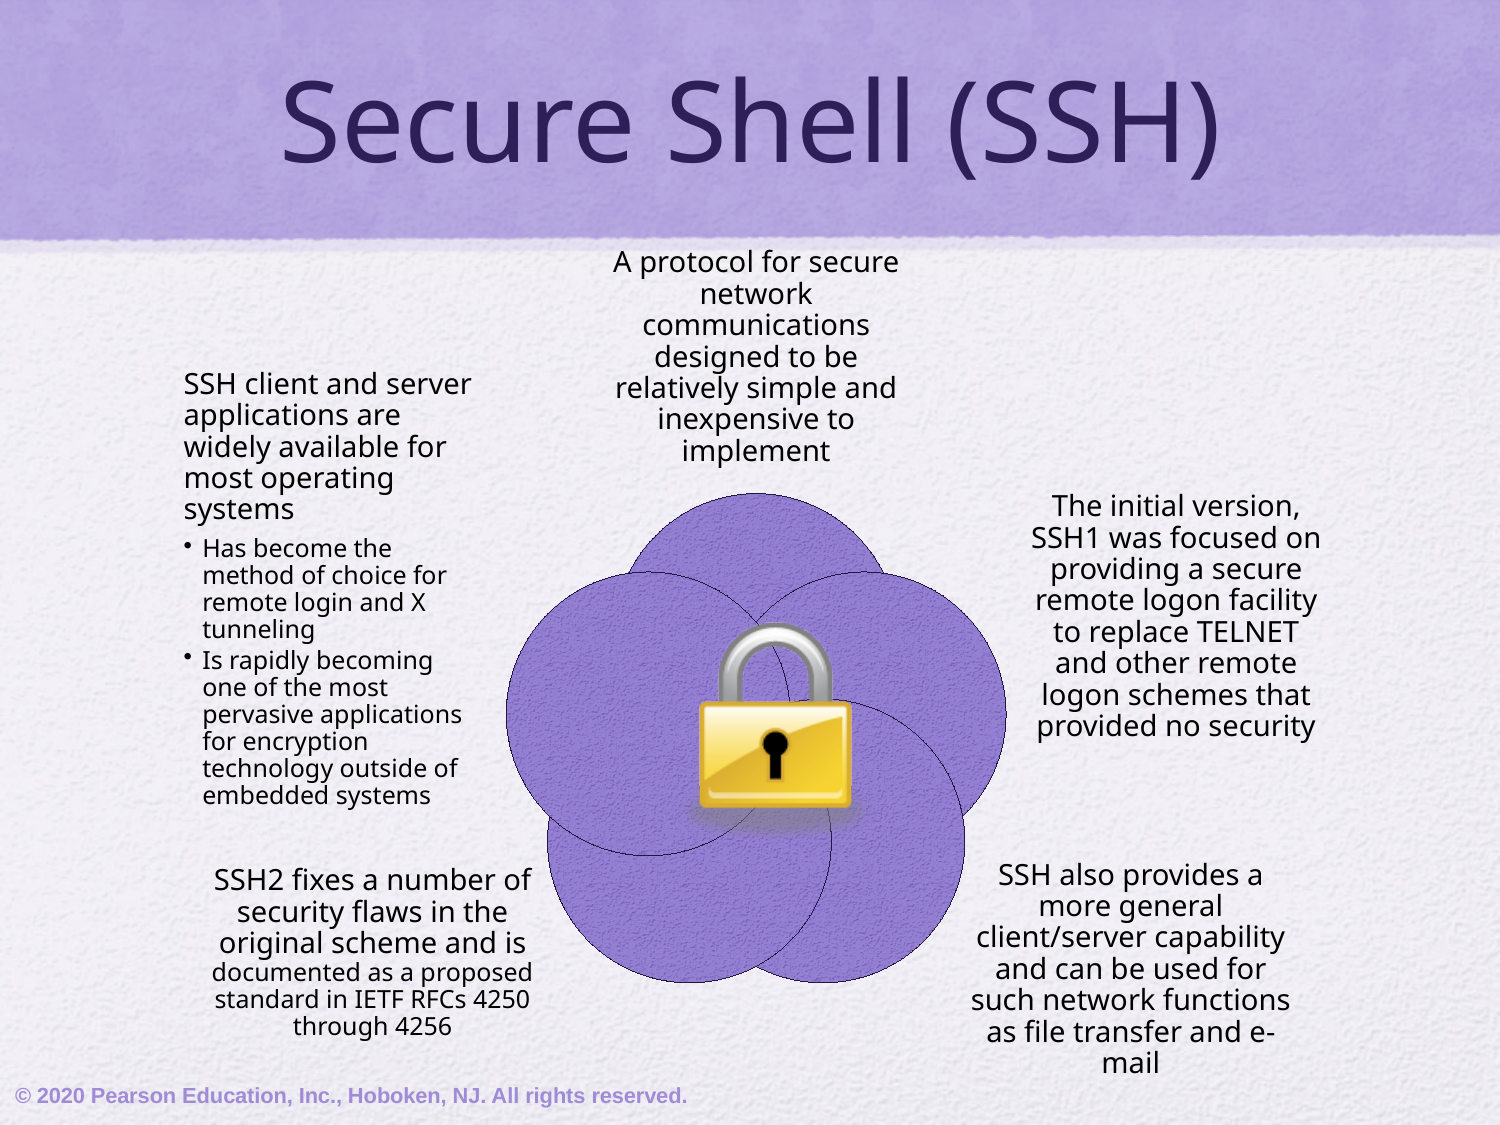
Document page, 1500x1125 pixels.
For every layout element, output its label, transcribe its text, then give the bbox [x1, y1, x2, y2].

picture [0, 225, 1500, 1125]
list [84, 259, 1428, 1076]
title Secure Shell (SSH) [129, 6, 1373, 239]
footer © 2020 Pearson Education, Inc., Hoboken, NJ. All rights reserved. [0, 1065, 1075, 1125]
picture [659, 609, 890, 841]
